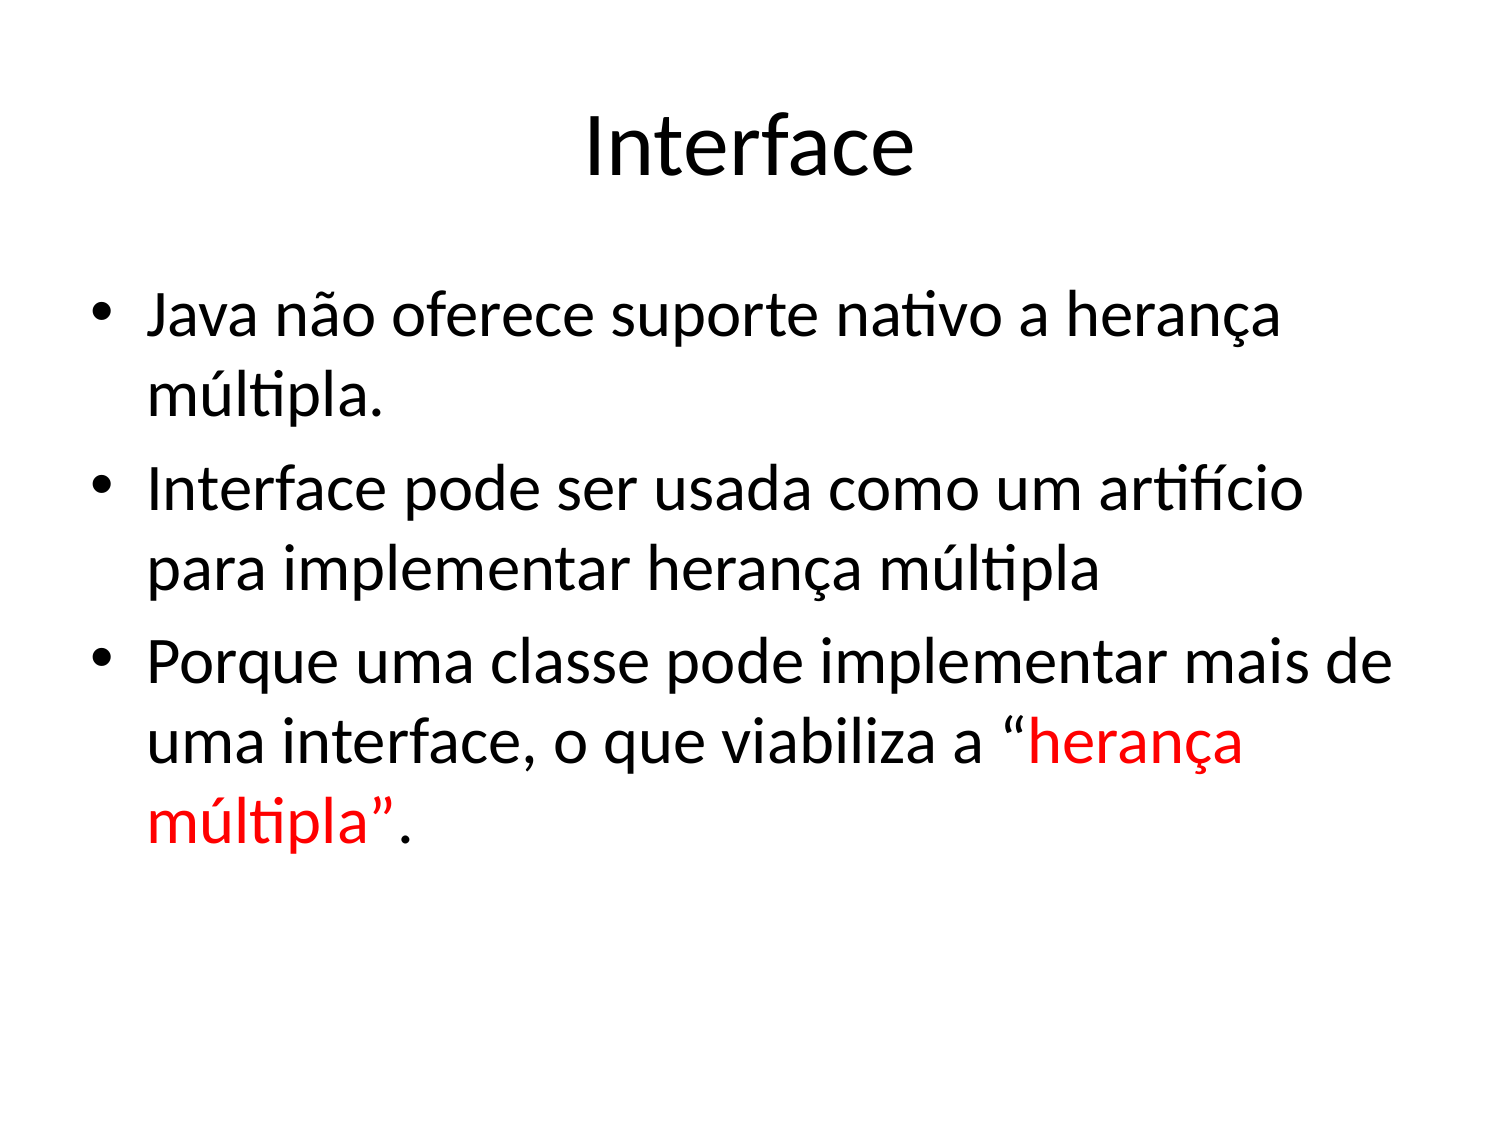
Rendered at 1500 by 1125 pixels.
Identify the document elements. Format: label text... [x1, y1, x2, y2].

list Java não oferece suporte nativo a herança múltipla. Interface pode ser usada como um artifício para implementar herança múltipla Porque uma classe pode implementar mais de uma interface, o que viabiliza a “herança múltipla”. [75, 262, 1425, 1005]
title Interface [75, 45, 1425, 233]
